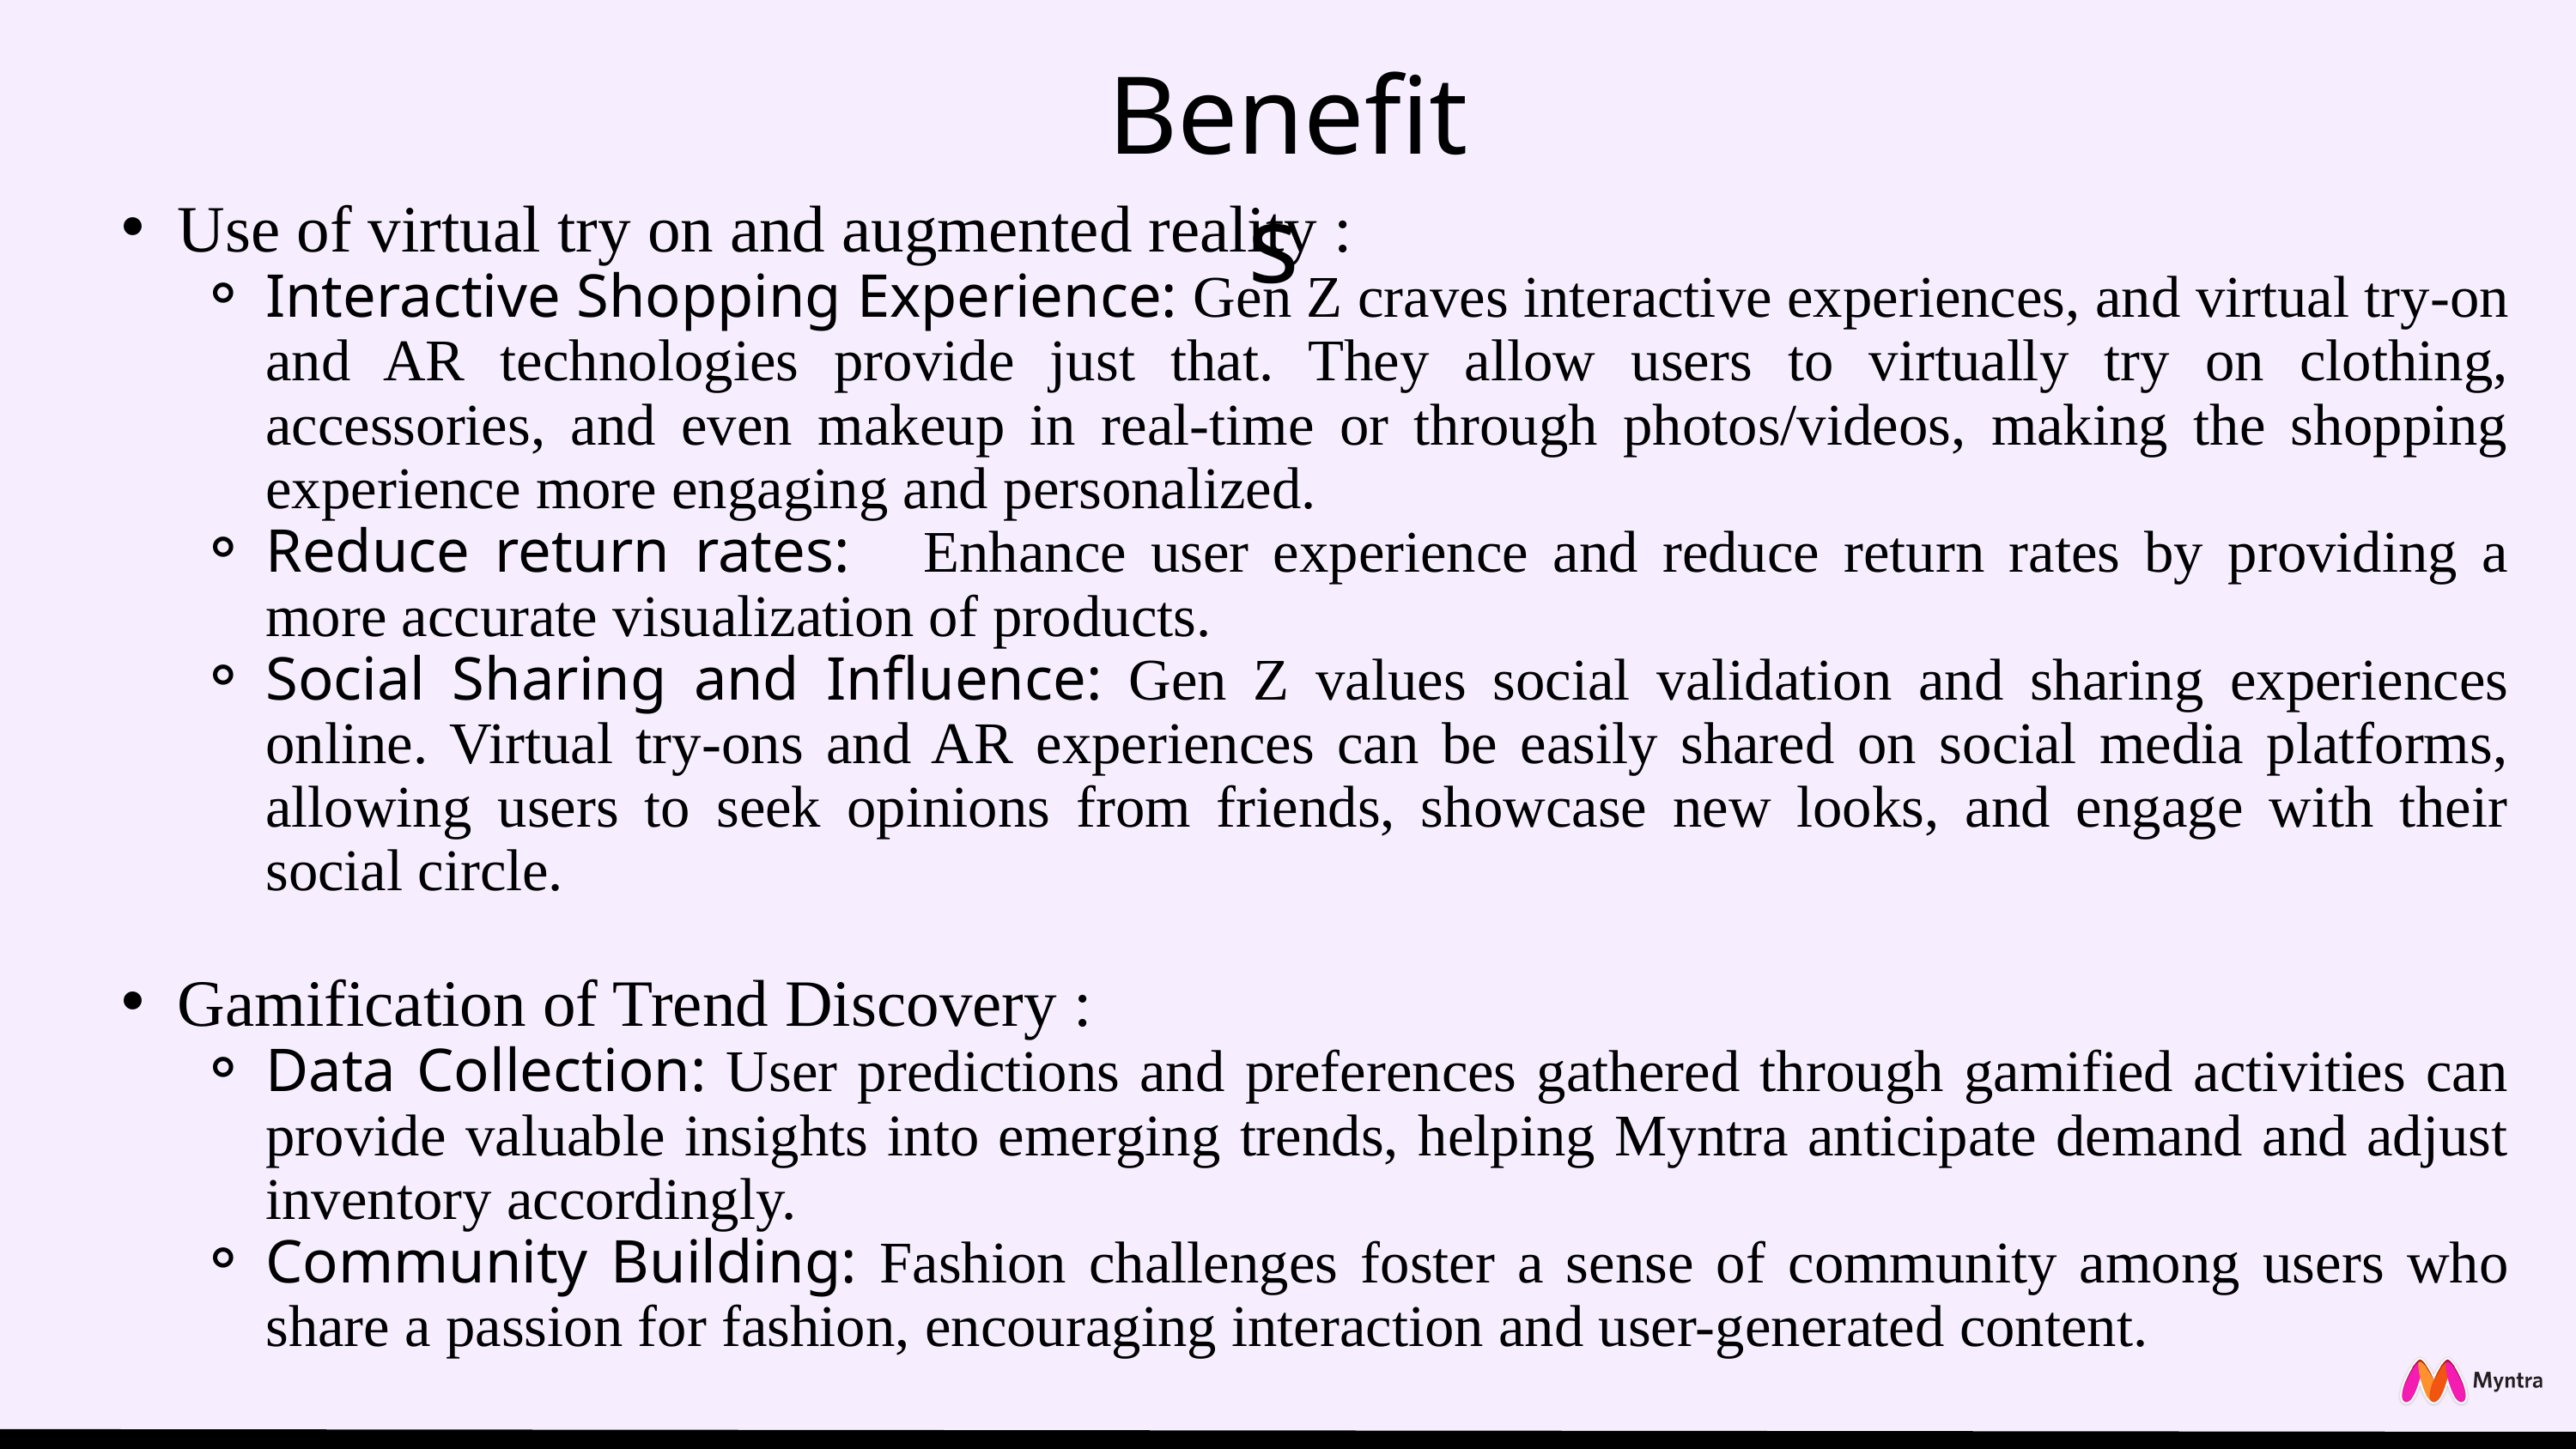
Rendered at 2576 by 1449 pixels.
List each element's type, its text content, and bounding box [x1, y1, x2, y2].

text_box [2384, 1349, 2555, 1413]
text_box Use of virtual try on and augmented reality : Interactive Shopping Experience: Gen Z craves interactive experiences, and virtual try-on and AR technologies provide just that. They allow users to virtually try on clothing, accessories, and even makeup in real-time or through photos/videos, making the shopping experience more engaging and personalized. Reduce return rates: Enhance user experience and reduce return rates by providing a more accurate visualization of products. Social Sharing and Influence: Gen Z values social validation and sharing experiences online. Virtual try-ons and AR experiences can be easily shared on social media platforms, allowing users to seek opinions from friends, showcase new looks, and engage with their social circle. Gamification of Trend Discovery : Data Collection: User predictions and preferences gathered through gamified activities can provide valuable insights into emerging trends, helping Myntra anticipate demand and adjust inventory accordingly. Community Building: Fashion challenges foster a sense of community among users who share a passion for fashion, encouraging interaction and user-generated content. [64, 194, 2512, 1359]
text_box Benefits [1093, 46, 1482, 305]
